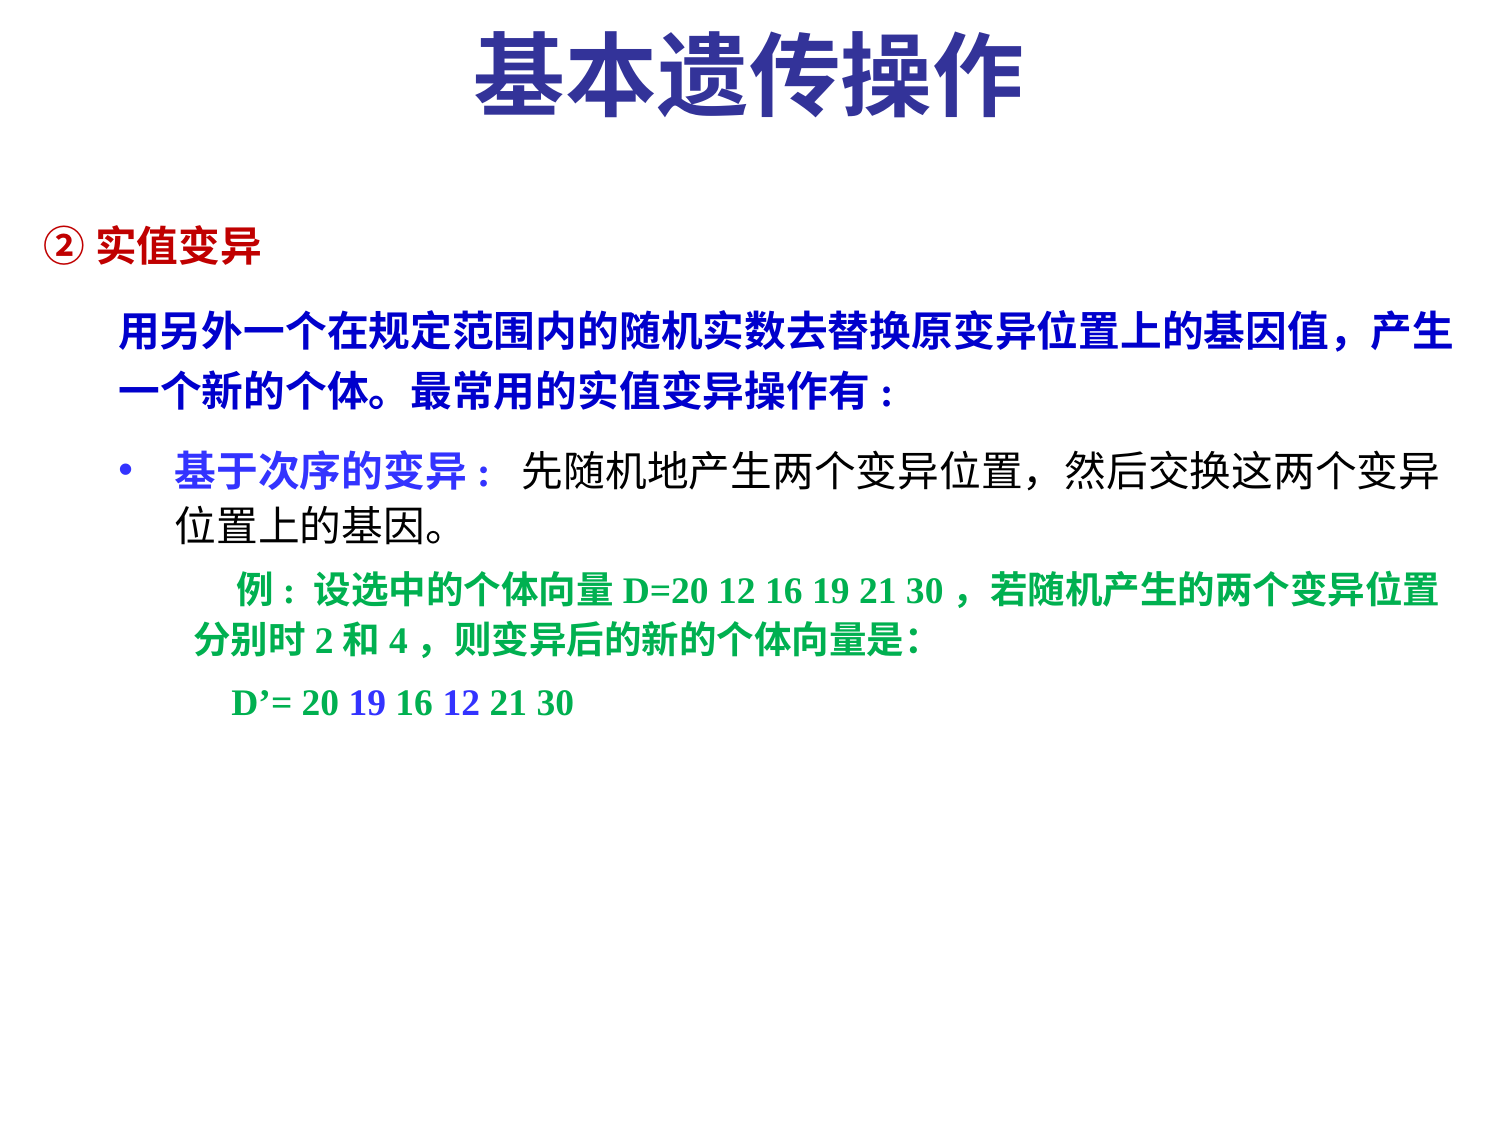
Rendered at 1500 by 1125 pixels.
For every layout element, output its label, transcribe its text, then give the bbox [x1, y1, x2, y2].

text_box ②实值变异 用另外一个在规定范围内的随机实数去替换原变异位置上的基因值，产生一个新的个体。最常用的实值变异操作有: 基于次序的变异: 先随机地产生两个变异位置，然后交换这两个变异位置上的基因。 例: 设选中的个体向量D=20 12 16 19 21 30，若随机产生的两个变异位置分别时2和4，则变异后的新的个体向量是： D’= 20 19 16 12 21 30 [28, 202, 1470, 731]
text_box 基本遗传操作 [291, 10, 1207, 136]
